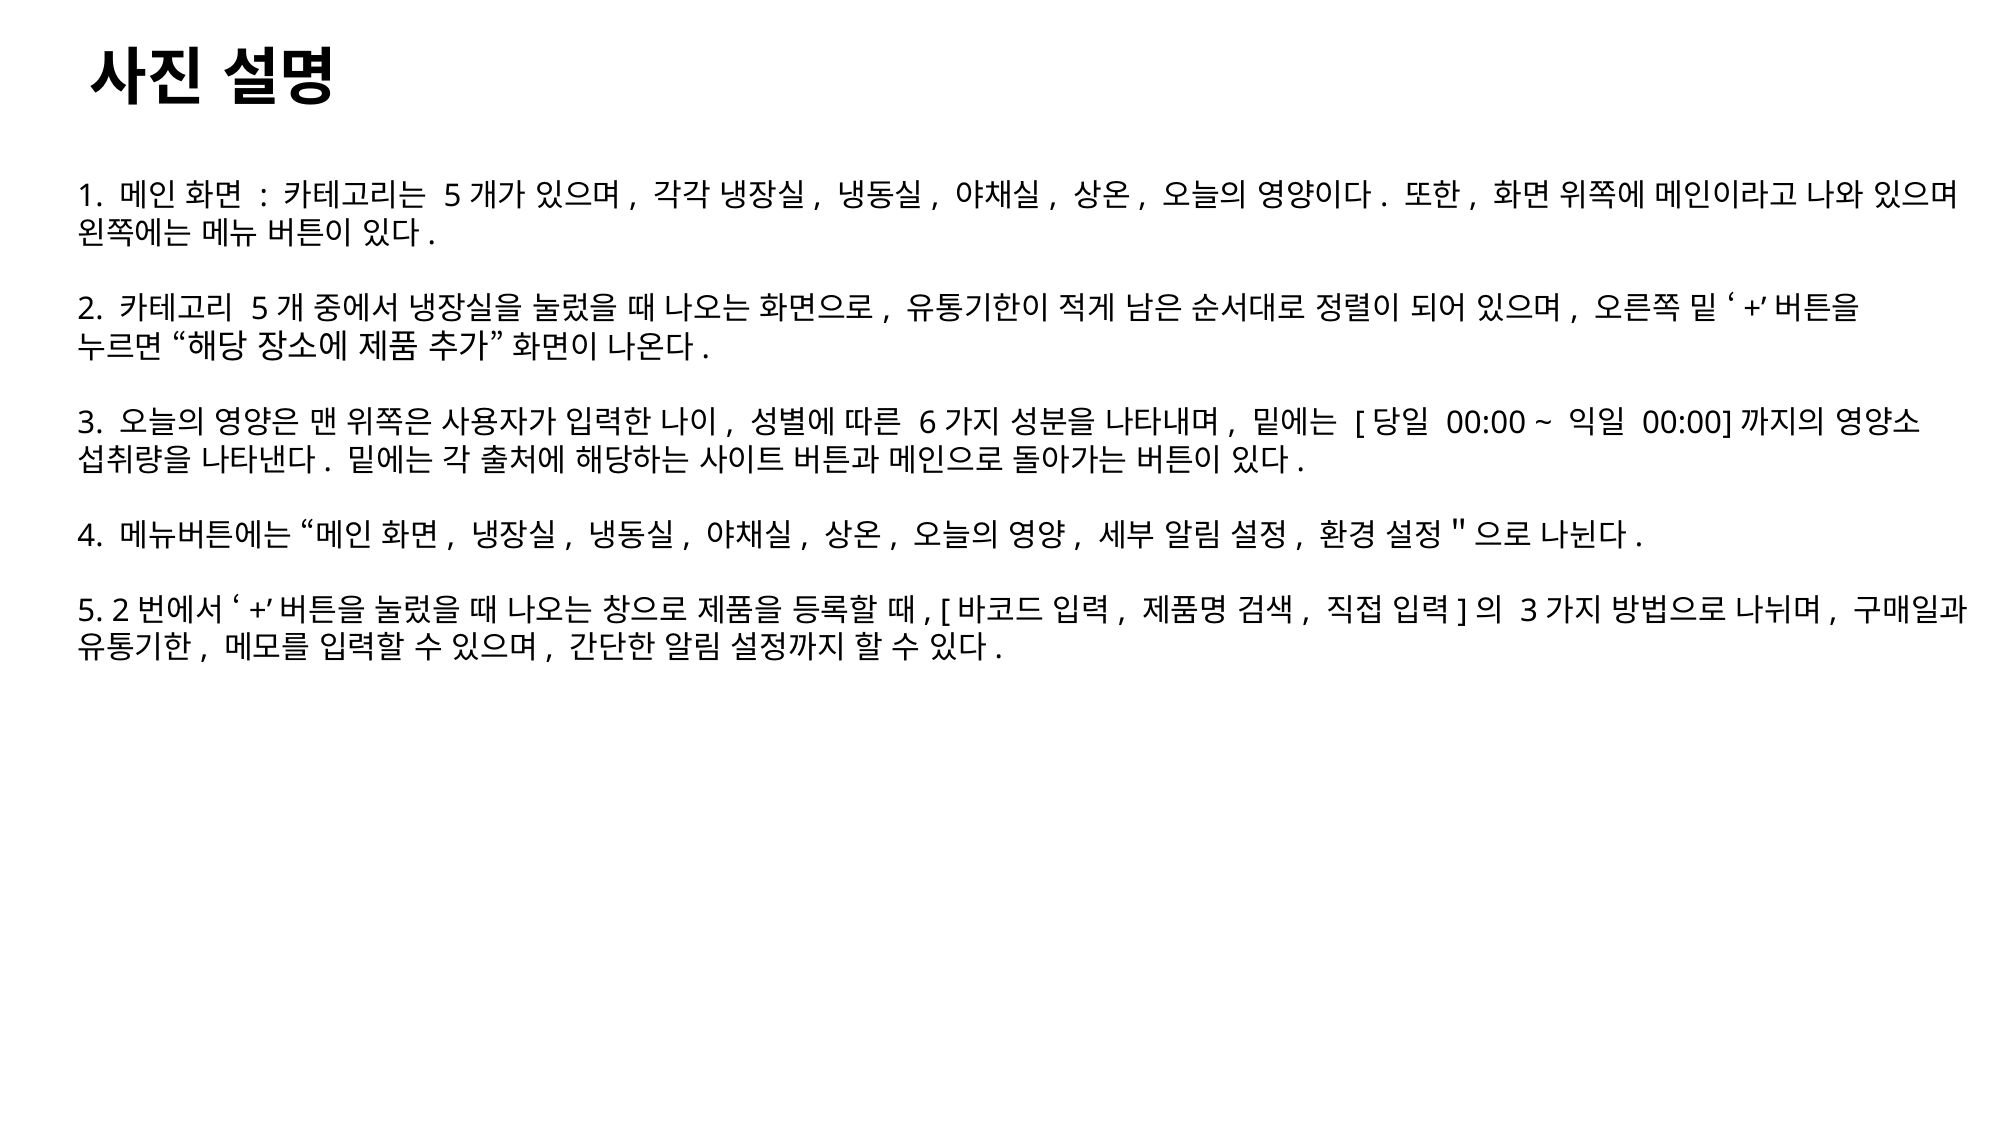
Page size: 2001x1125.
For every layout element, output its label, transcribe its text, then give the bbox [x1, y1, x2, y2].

text_box 사진 설명 [75, 30, 353, 120]
text_box 1. 메인 화면 : 카테고리는 5개가 있으며, 각각 냉장실, 냉동실, 야채실, 상온, 오늘의 영양이다. 또한, 화면 위쪽에 메인이라고 나와 있으며 왼쪽에는 메뉴 버튼이 있다. 2. 카테고리 5개 중에서 냉장실을 눌렀을 때 나오는 화면으로, 유통기한이 적게 남은 순서대로 정렬이 되어 있으며, 오른쪽 밑 ‘+’버튼을 누르면 “해당 장소에 제품 추가” 화면이 나온다. 3. 오늘의 영양은 맨 위쪽은 사용자가 입력한 나이, 성별에 따른 6가지 성분을 나타내며, 밑에는 [당일 00:00 ~ 익일 00:00]까지의 영양소 섭취량을 나타낸다. 밑에는 각 출처에 해당하는 사이트 버튼과 메인으로 돌아가는 버튼이 있다. 4. 메뉴버튼에는 “메인 화면, 냉장실, 냉동실, 야채실, 상온, 오늘의 영양, 세부 알림 설정, 환경 설정＂으로 나뉜다. 5. 2번에서 ‘+’버튼을 눌렀을 때 나오는 창으로 제품을 등록할 때, [바코드 입력, 제품명 검색, 직접 입력]의 3가지 방법으로 나뉘며, 구매일과 유통기한, 메모를 입력할 수 있으며, 간단한 알림 설정까지 할 수 있다. [62, 168, 1984, 673]
